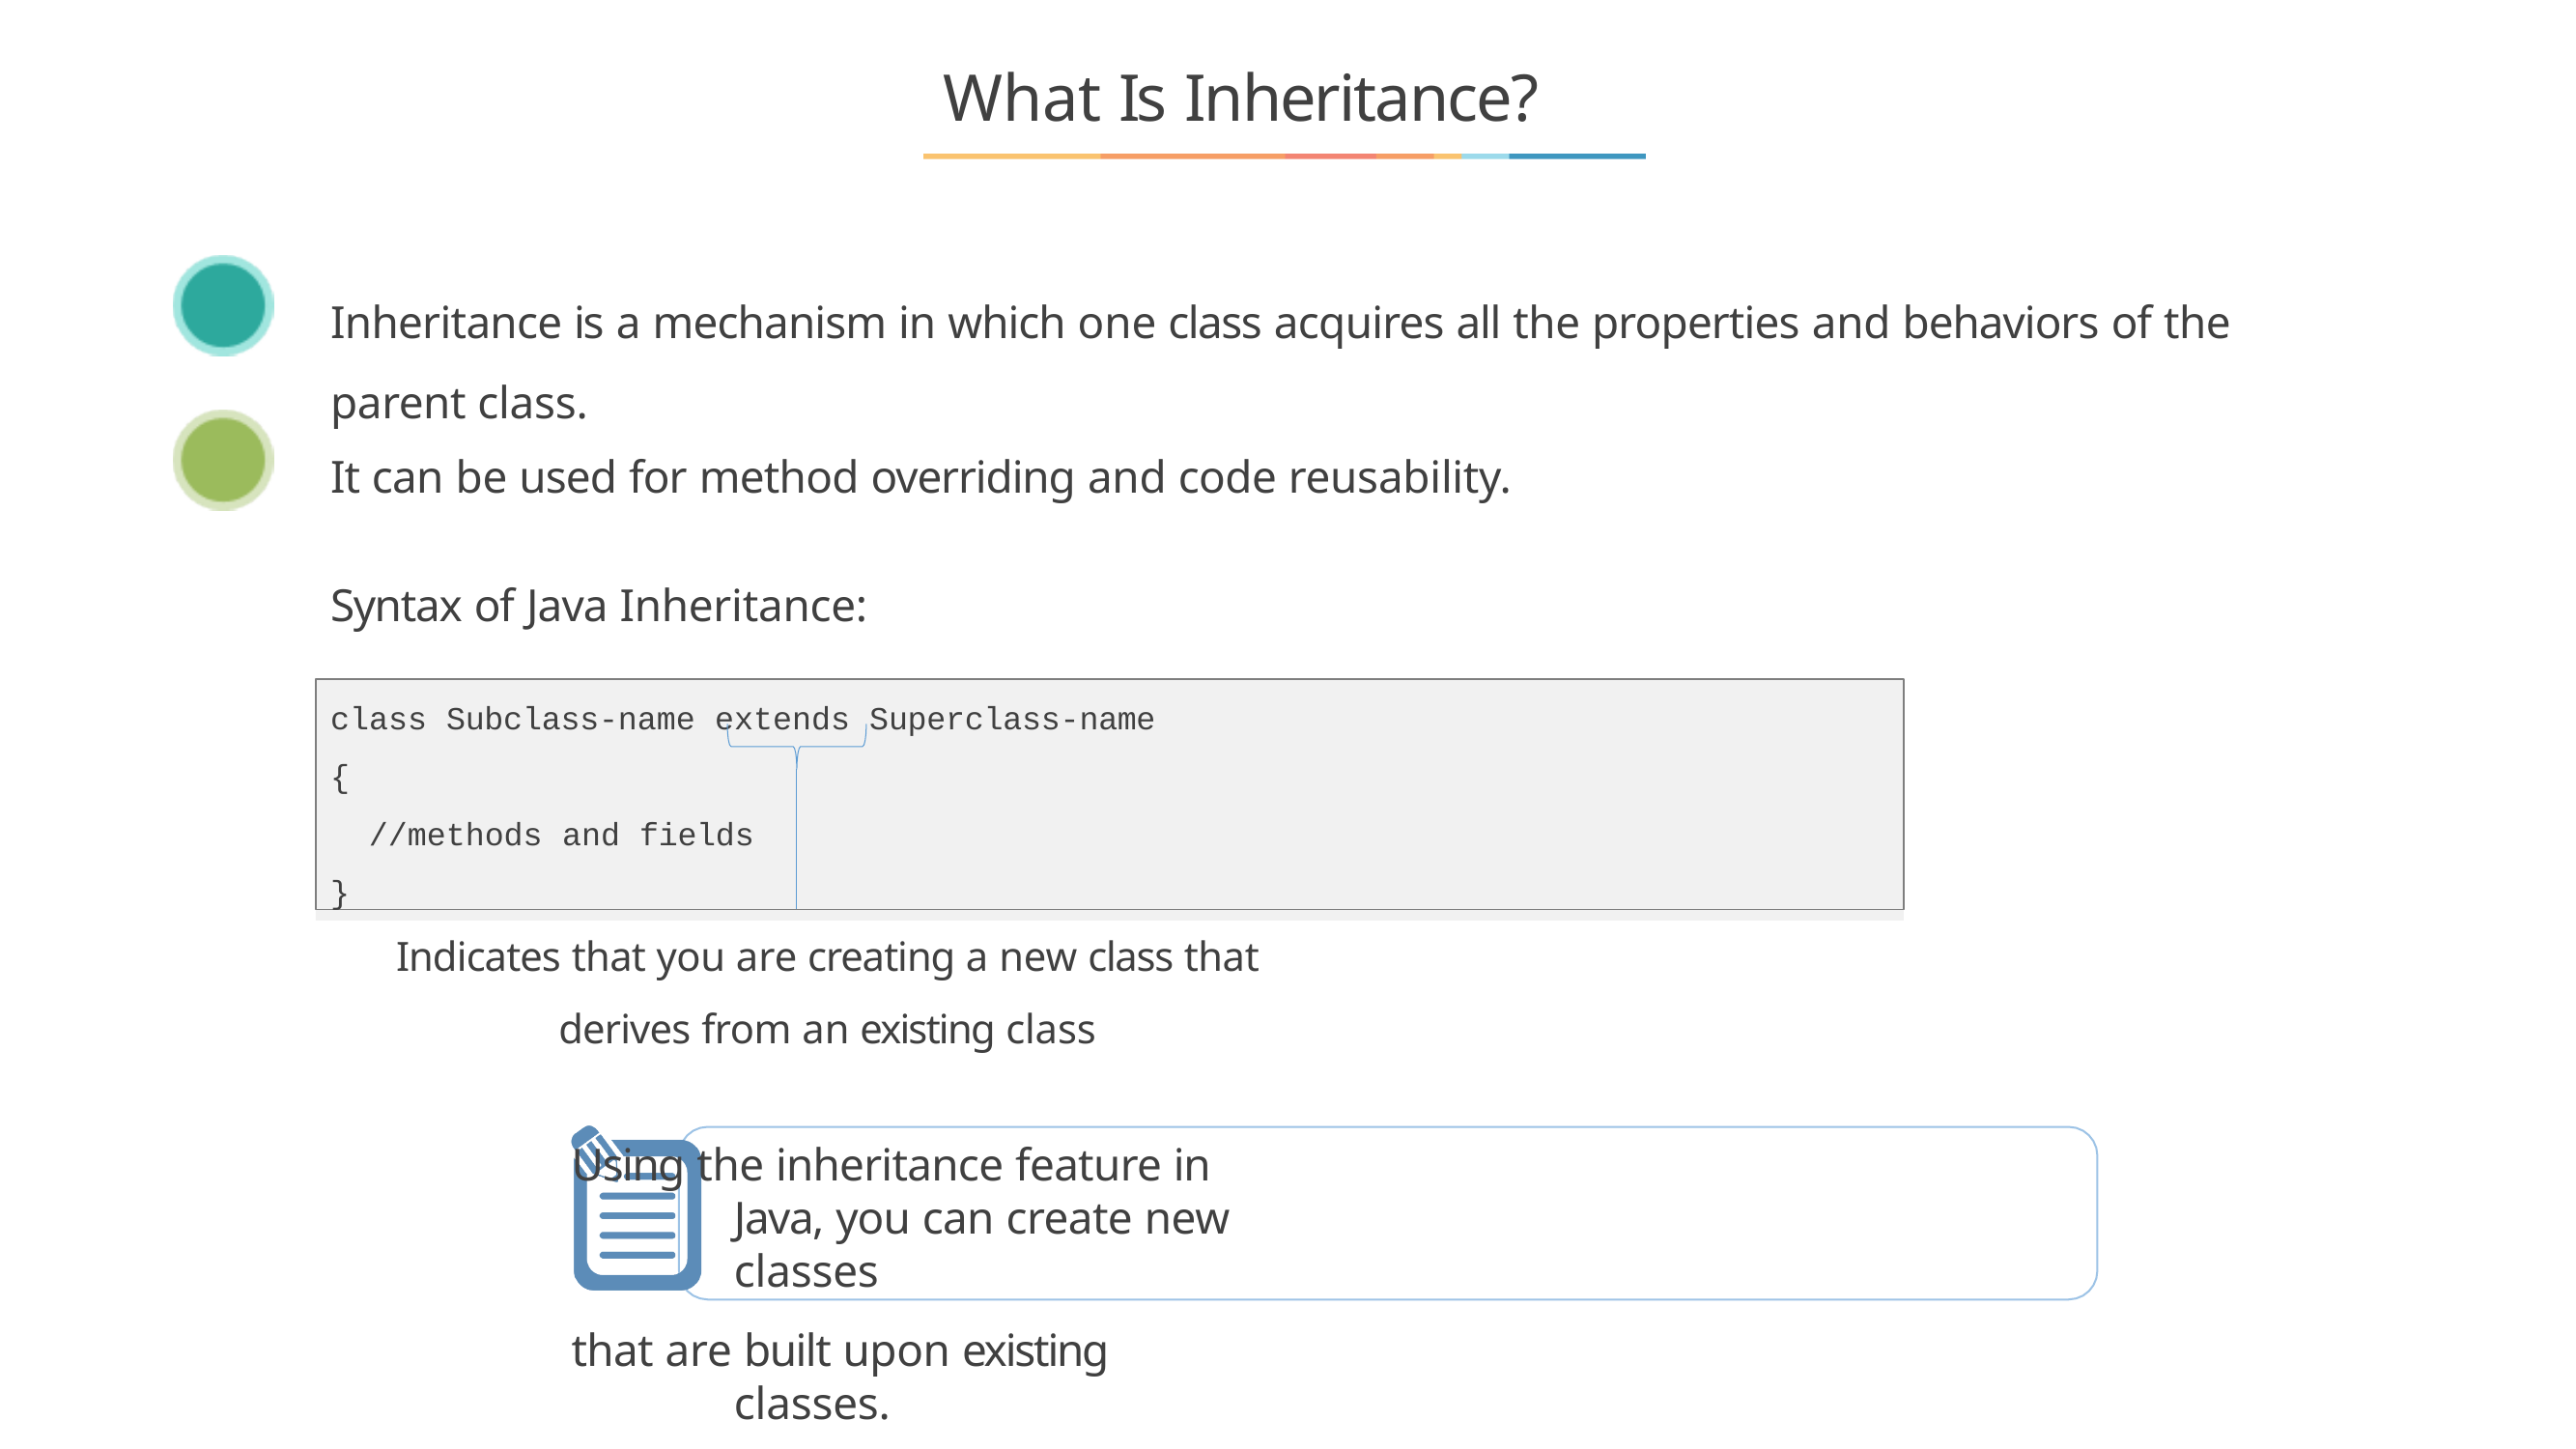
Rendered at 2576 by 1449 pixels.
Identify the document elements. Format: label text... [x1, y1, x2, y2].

text_box Inheritance is a mechanism in which one class acquires all the properties and behaviors of the parent class. It can be used for method overriding and code reusability. Syntax of Java Inheritance: [327, 266, 2272, 631]
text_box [726, 723, 867, 910]
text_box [552, 1124, 2099, 1301]
picture [923, 134, 1646, 180]
text_box [315, 910, 394, 921]
picture [173, 255, 274, 357]
title What Is Inheritance? [398, 54, 2179, 266]
text_box class Subclass-name extends Superclass-name { //methods and fields } [315, 678, 1904, 910]
picture [173, 410, 274, 511]
text_box Indicates that you are creating a new class that derives from an existing class Using the inheritance feature in Java, you can create new classes that are built upon existing classes. [394, 904, 2059, 1429]
